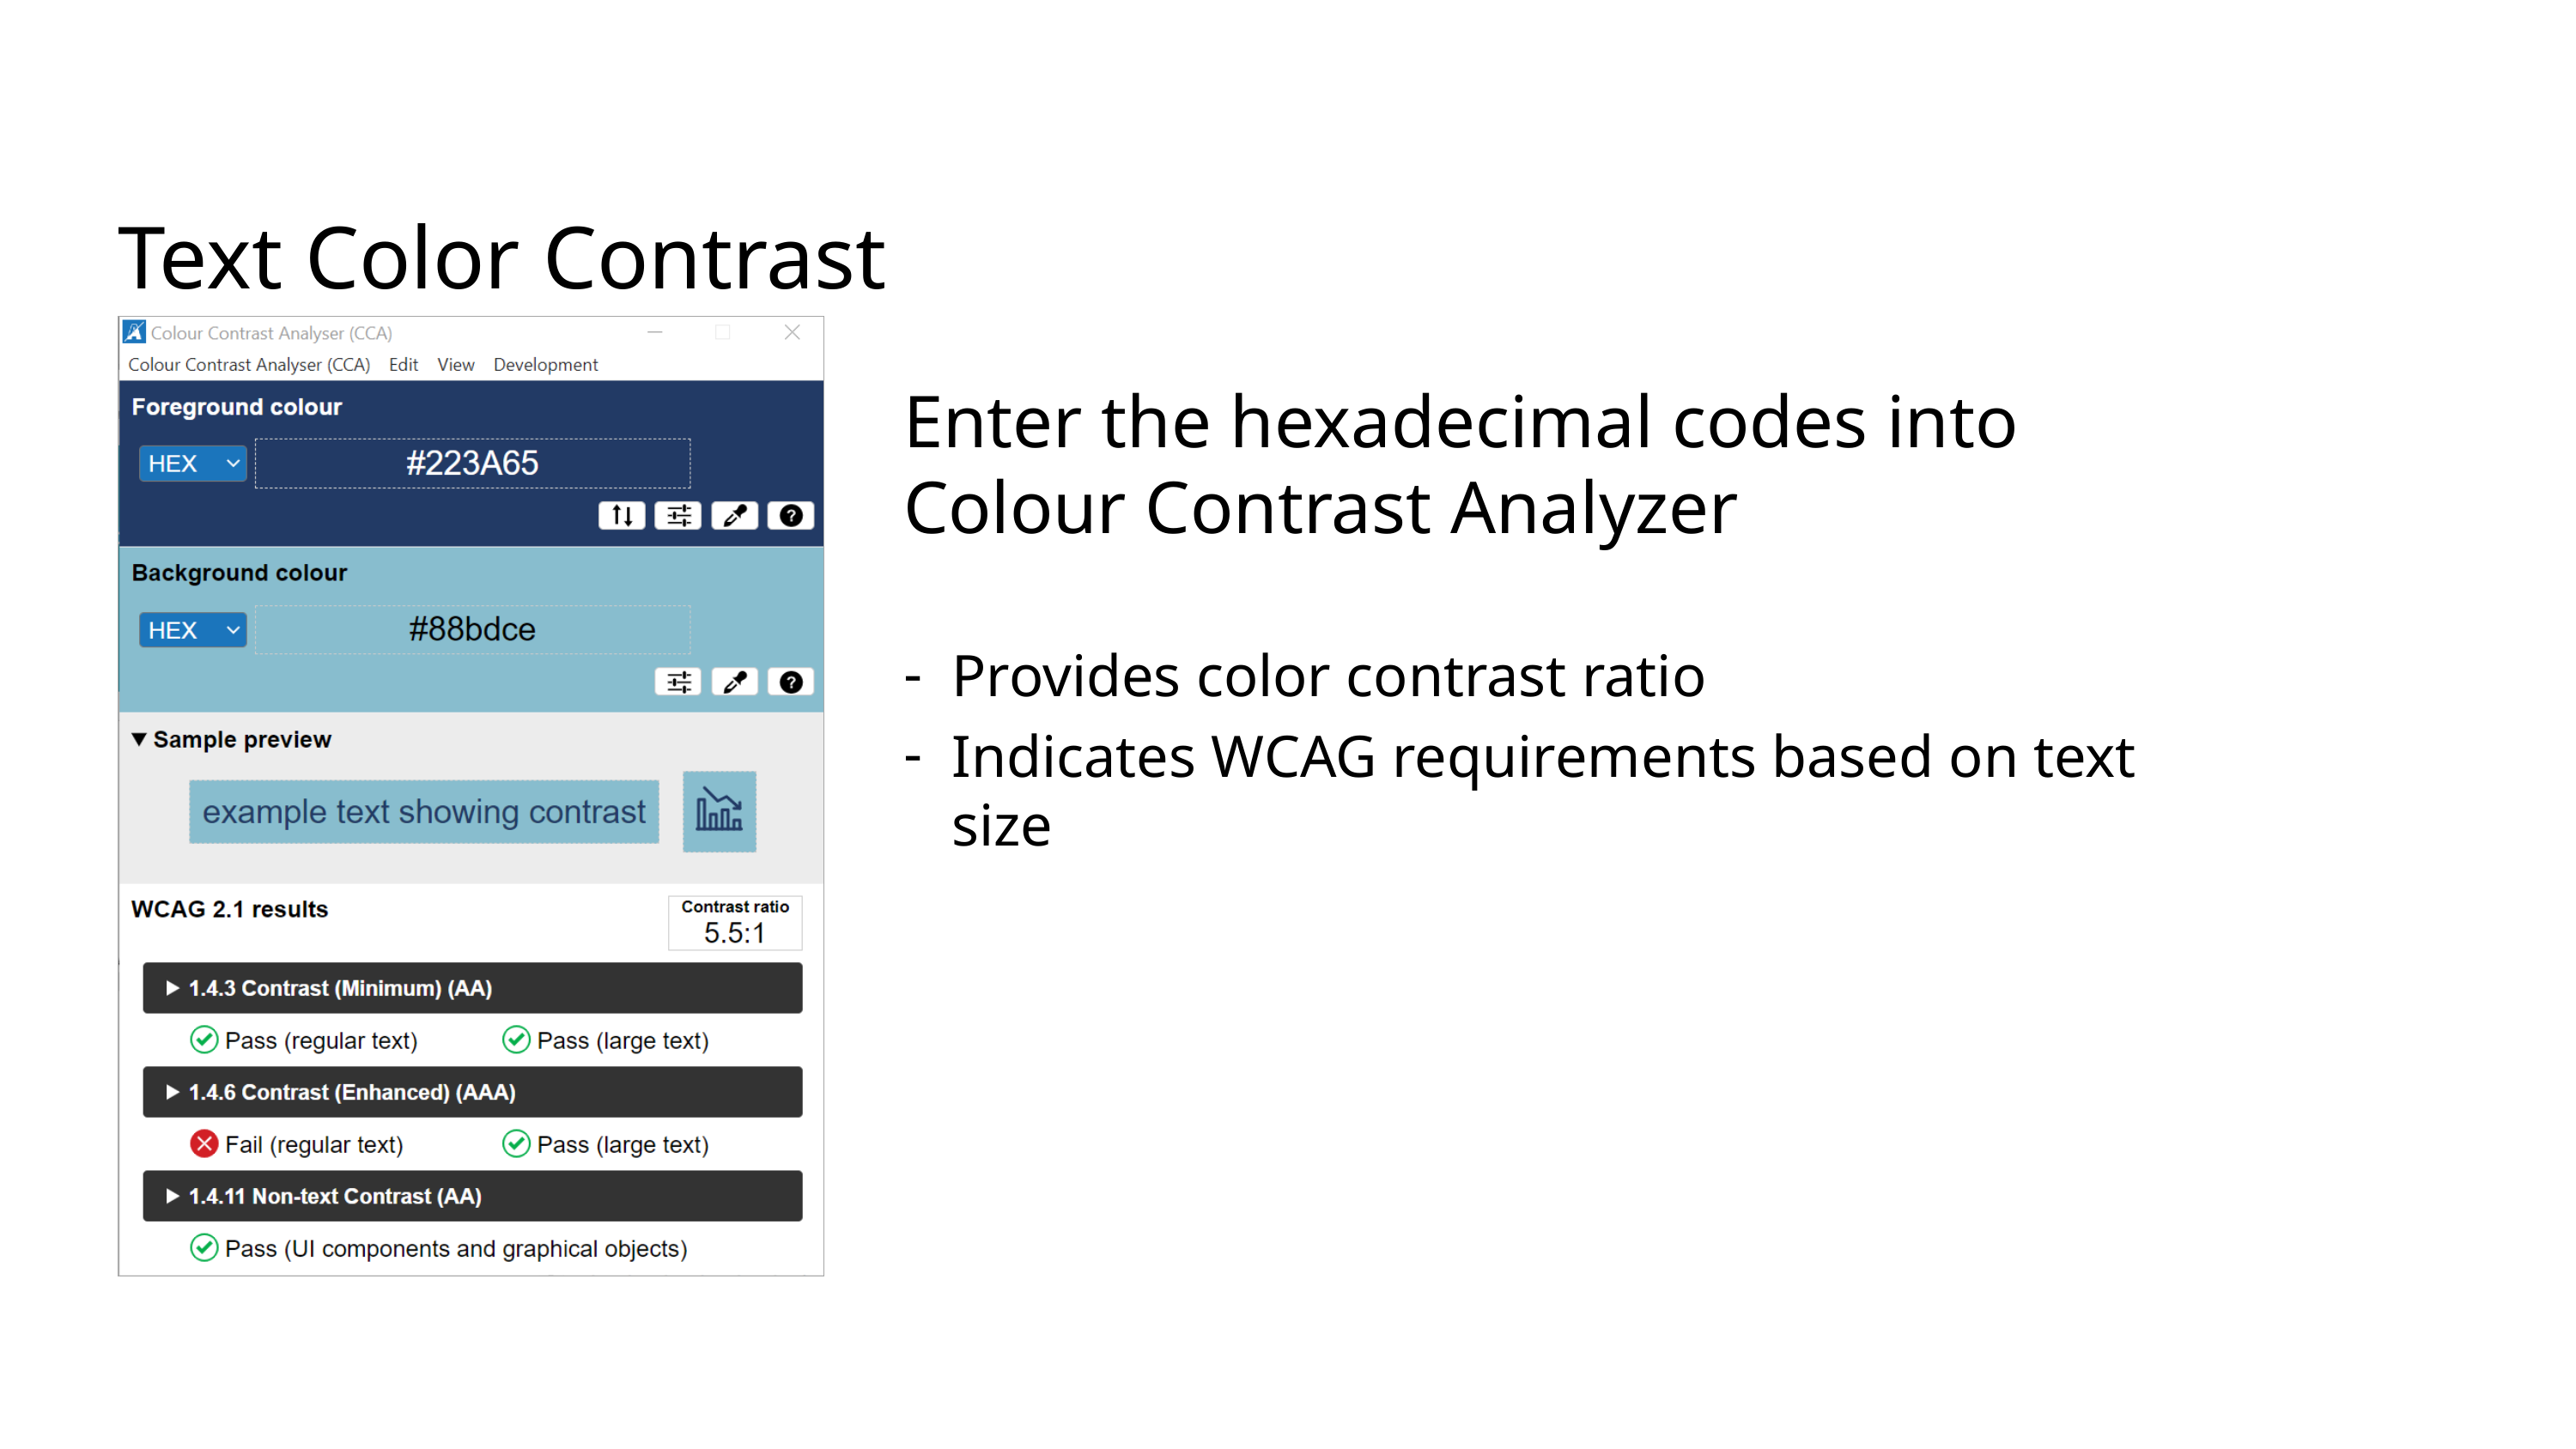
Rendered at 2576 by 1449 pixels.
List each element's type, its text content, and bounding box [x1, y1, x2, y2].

picture [118, 316, 825, 1277]
text_box Enter the hexadecimal codes into Colour Contrast Analyzer Provides color contrast ratio Indicates WCAG requirements based on text size [890, 370, 2190, 1164]
text_box Text Color Contrast [118, 134, 2404, 306]
